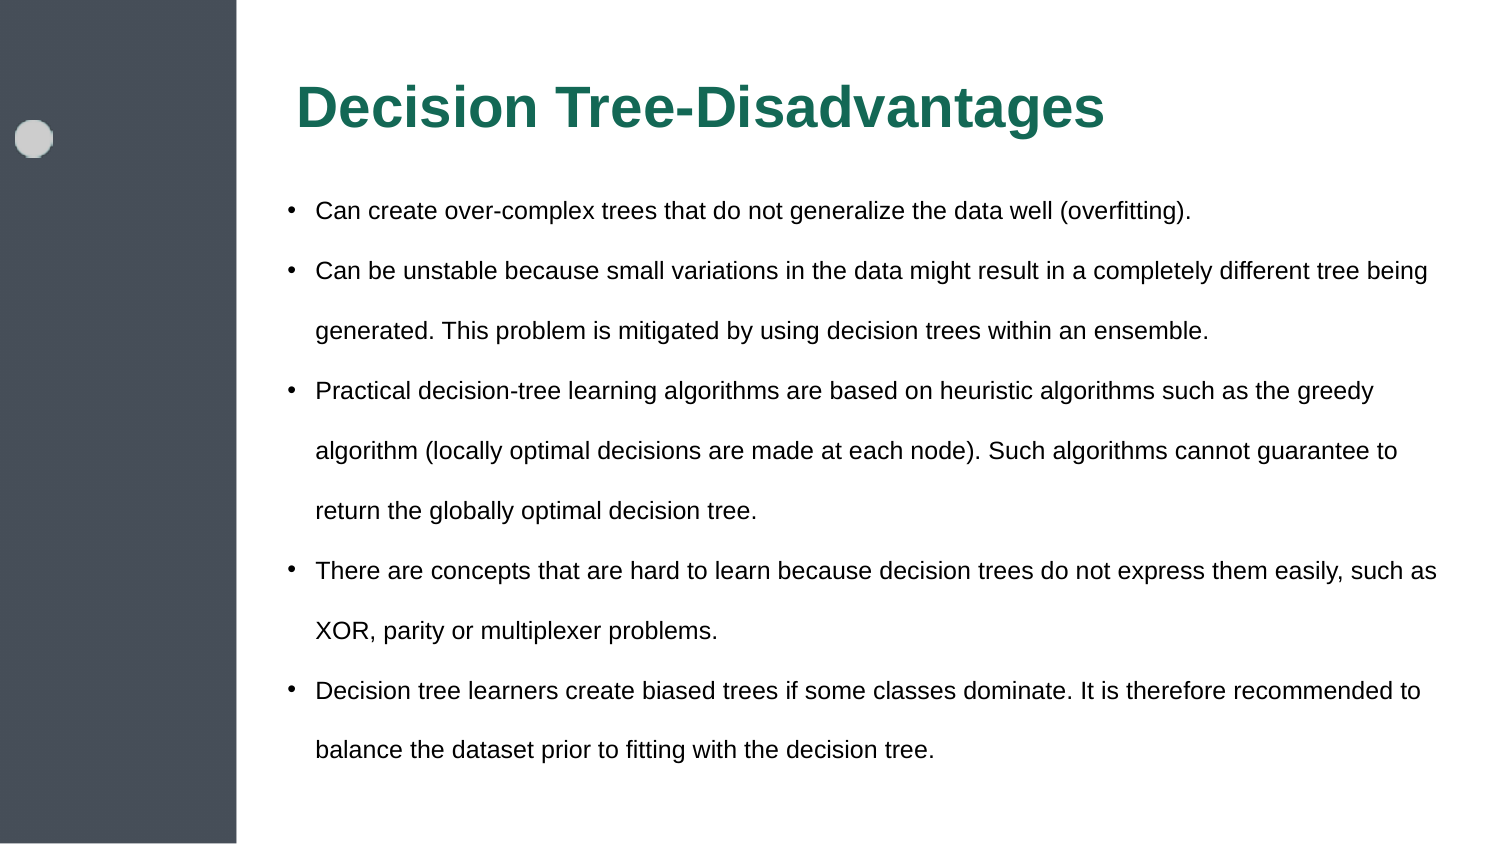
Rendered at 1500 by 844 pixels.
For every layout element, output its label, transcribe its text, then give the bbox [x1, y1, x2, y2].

title Decision Tree-Disadvantages [281, 33, 1425, 157]
text_box Can create over-complex trees that do not generalize the data well (overfitting). Can be unstable because small variations in the data might result in a completely different tree being generated. This problem is mitigated by using decision trees within an ensemble. Practical decision-tree learning algorithms are based on heuristic algorithms such as the greedy algorithm (locally optimal decisions are made at each node). Such algorithms cannot guarantee to return the globally optimal decision tree. There are concepts that are hard to learn because decision trees do not express them easily, such as XOR, parity or multiplexer problems. Decision tree learners create biased trees if some classes dominate. It is therefore recommended to balance the dataset prior to fitting with the decision tree. [272, 157, 1473, 772]
picture [0, 0, 1500, 844]
